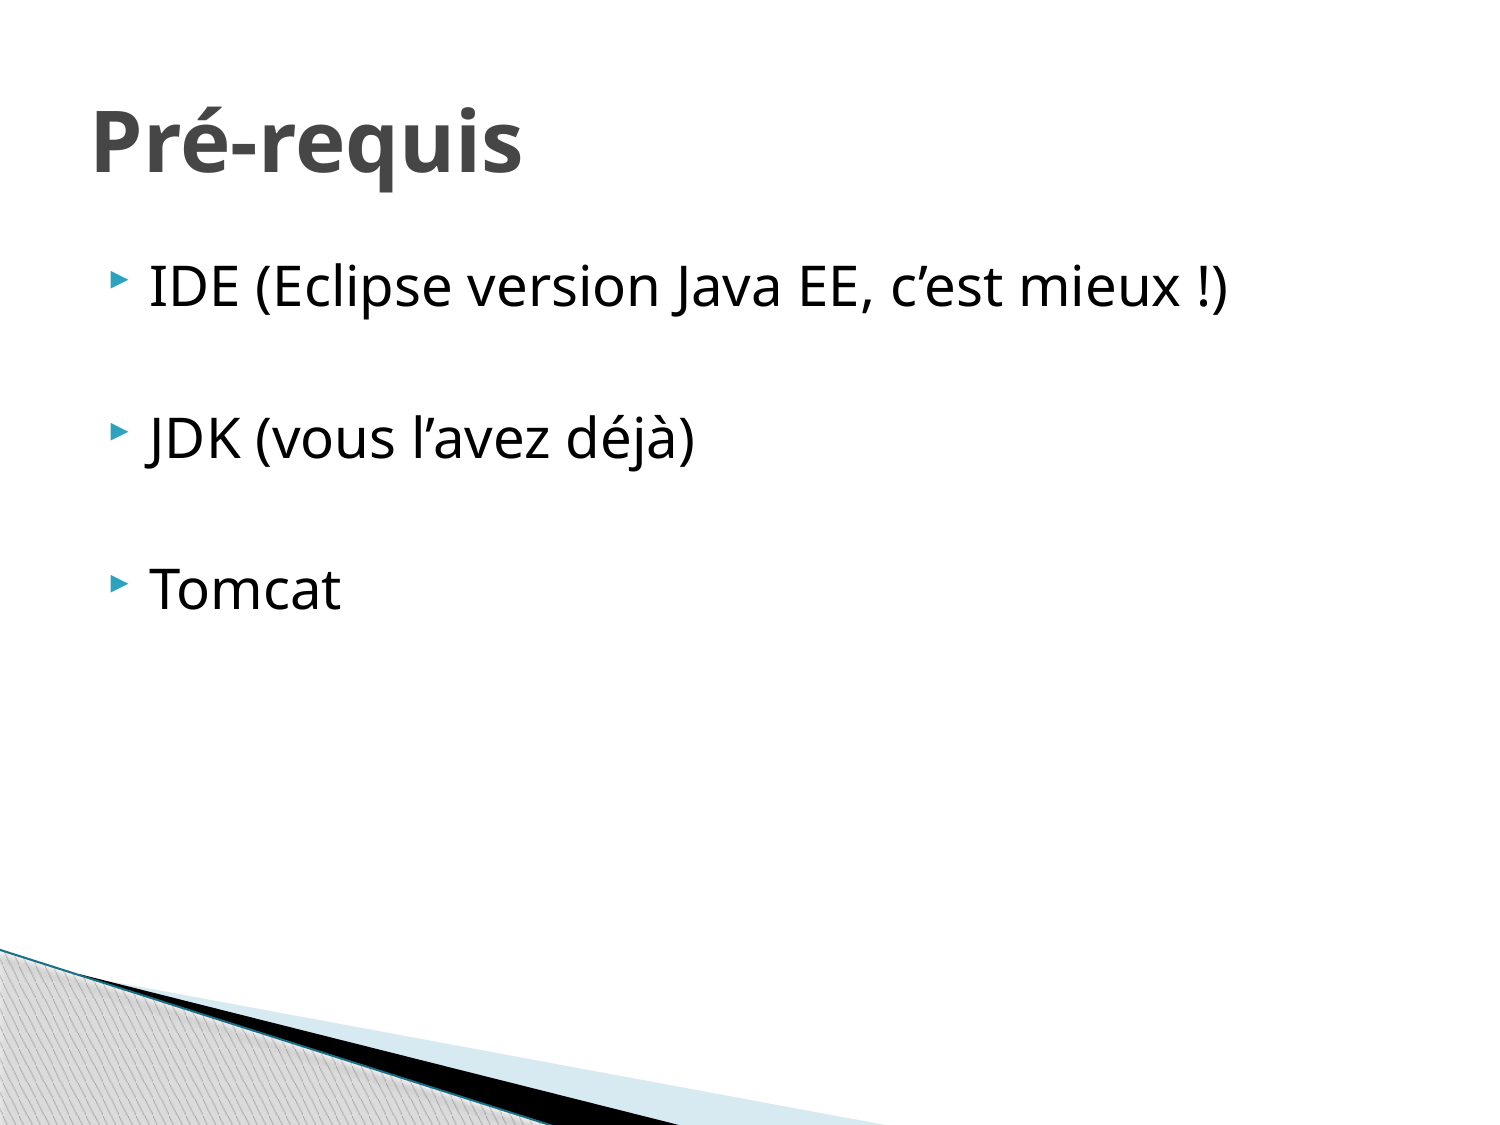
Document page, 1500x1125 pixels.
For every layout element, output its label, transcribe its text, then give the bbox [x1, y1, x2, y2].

list IDE (Eclipse version Java EE, c’est mieux !) JDK (vous l’avez déjà) Tomcat [75, 243, 1425, 986]
title Pré-requis [75, 45, 1425, 233]
